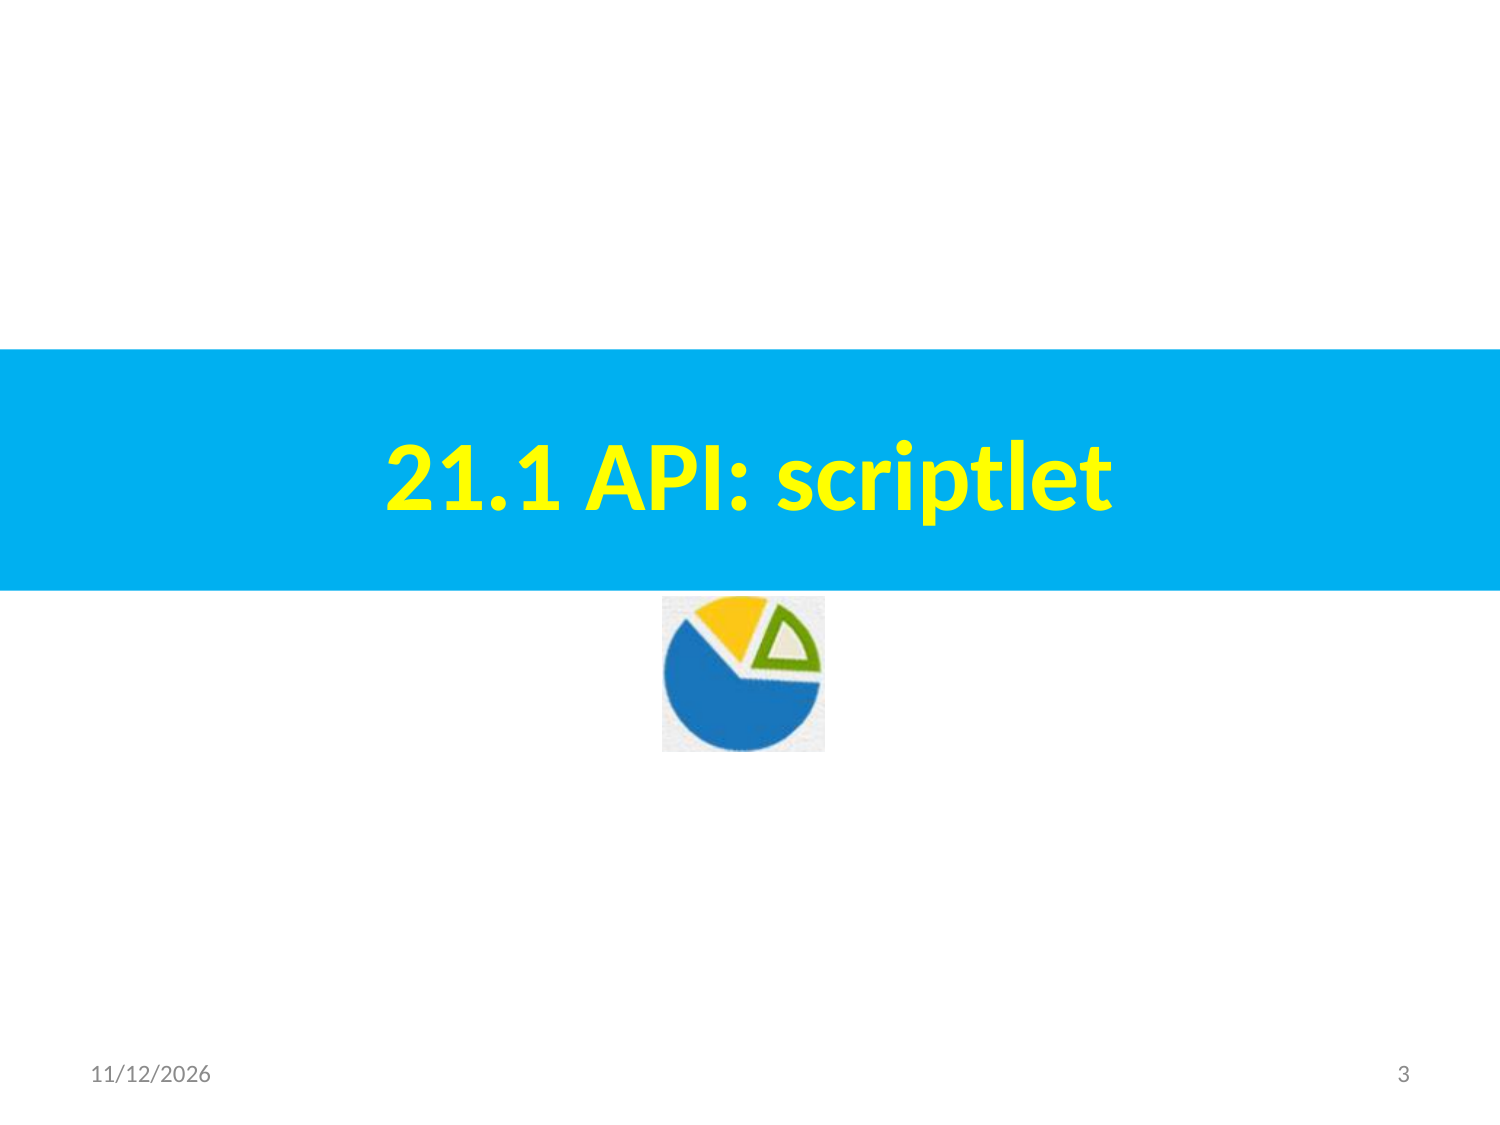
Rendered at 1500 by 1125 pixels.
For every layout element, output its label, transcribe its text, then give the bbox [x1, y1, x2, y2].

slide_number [75, 1042, 425, 1103]
slide_number 3 [1074, 1042, 1425, 1103]
title 21.1 API: scriptlet [0, 349, 1500, 591]
picture [662, 595, 826, 752]
